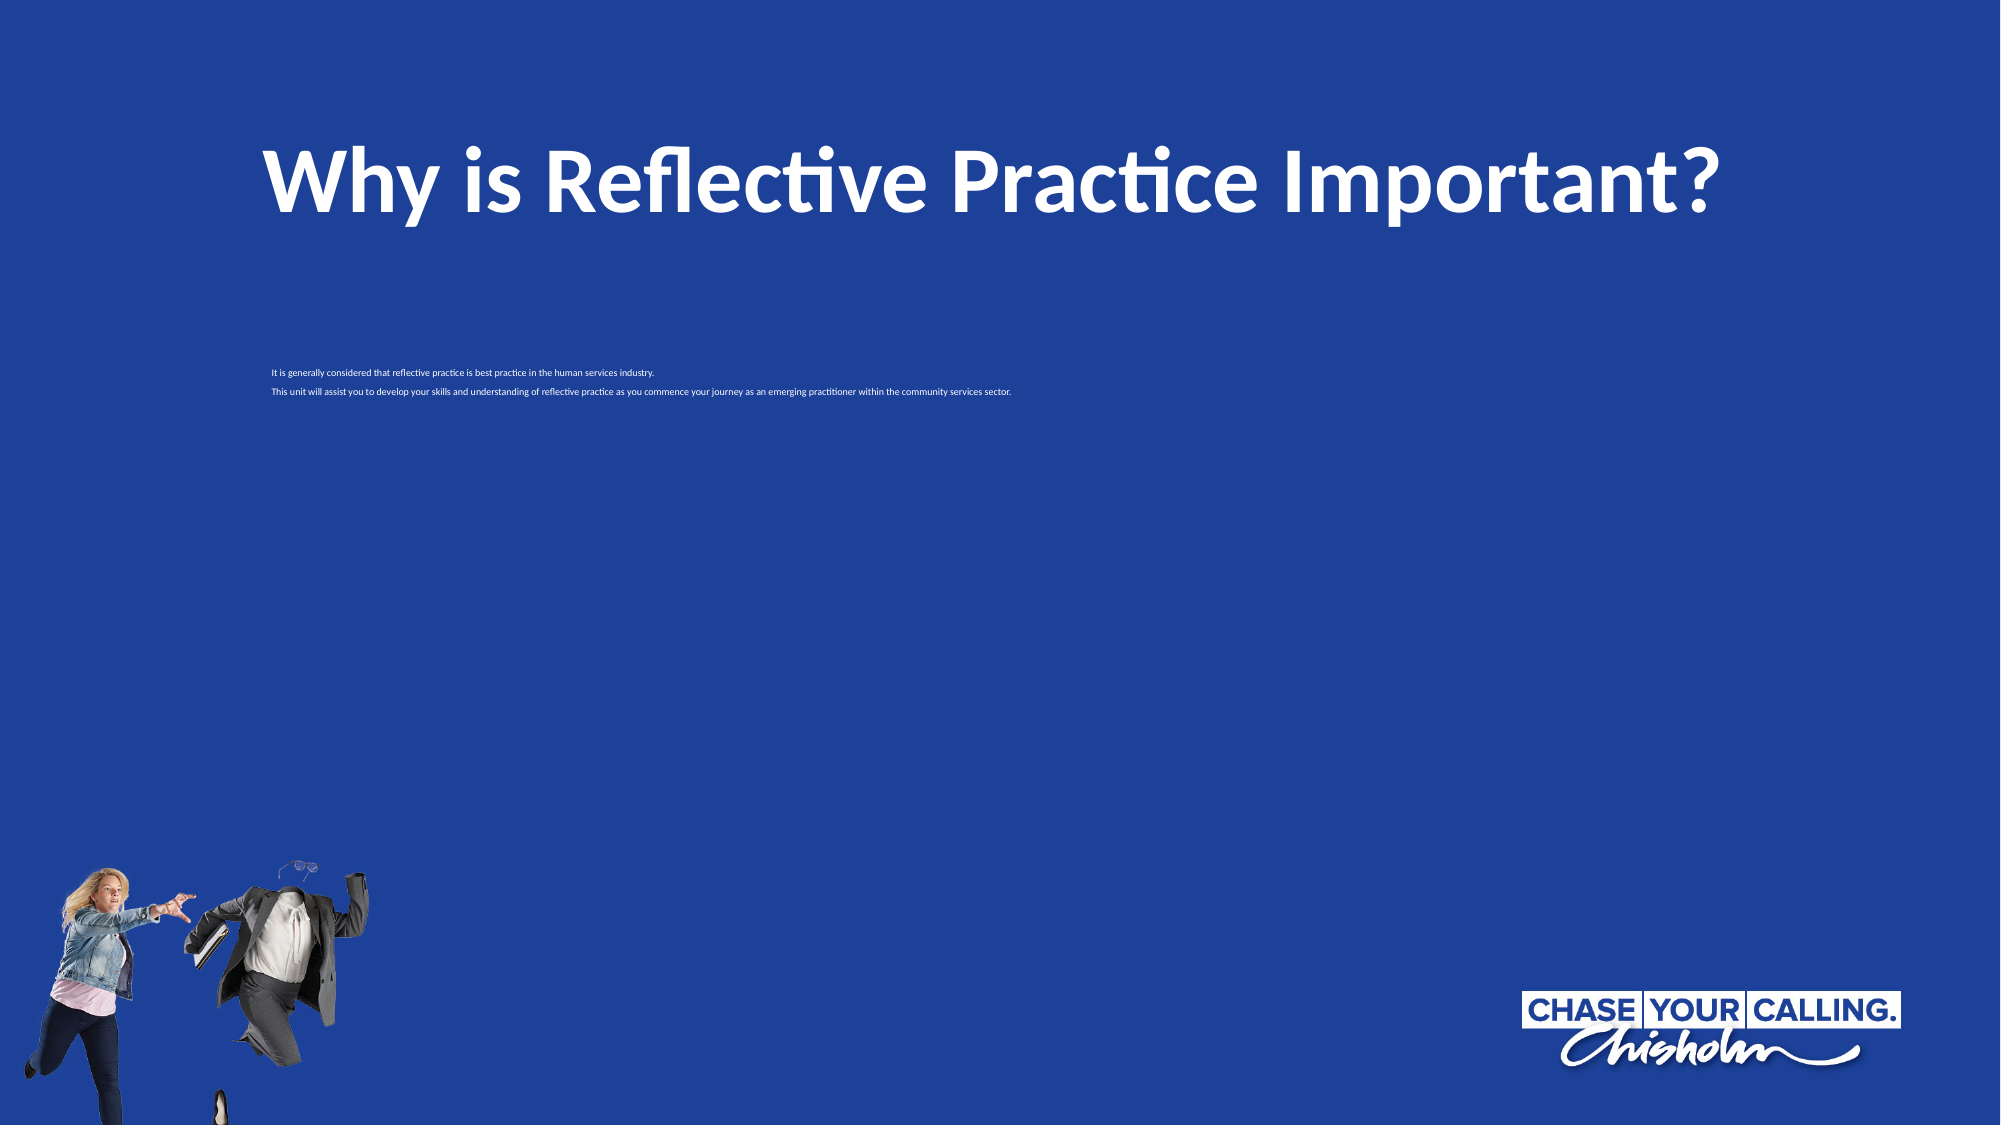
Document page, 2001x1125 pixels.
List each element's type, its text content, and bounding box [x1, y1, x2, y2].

picture [0, 0, 2001, 1125]
list It is generally considered that reflective practice is best practice in the human services industry. This unit will assist you to develop your skills and understanding of reflective practice as you commence your journey as an emerging practitioner within the community services sector. [256, 354, 1744, 461]
list Why is Reflective Practice Important? [243, 136, 1744, 255]
